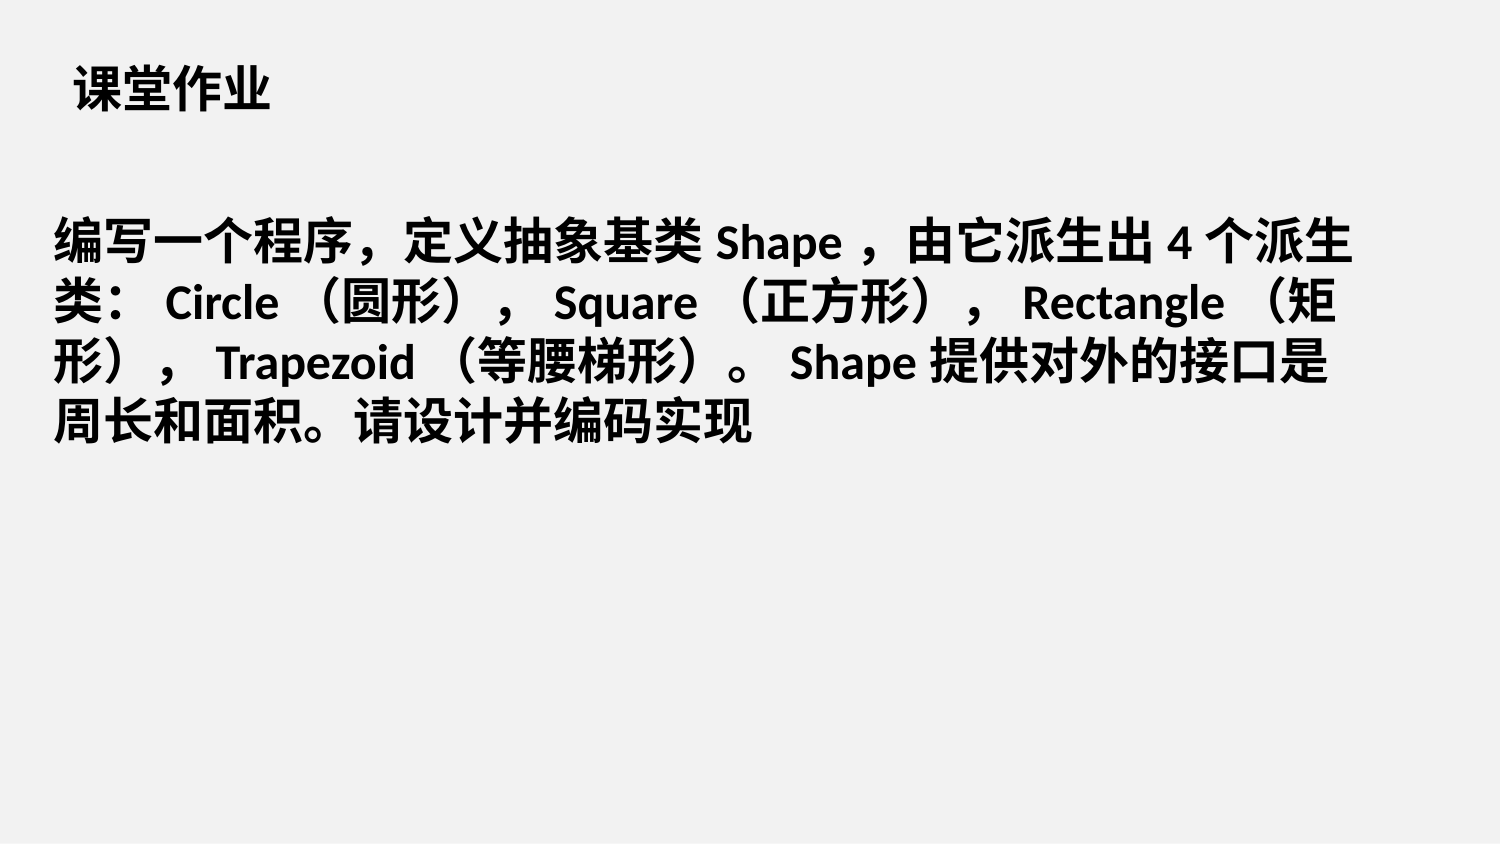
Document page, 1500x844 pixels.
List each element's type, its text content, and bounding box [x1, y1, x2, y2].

text_box 课堂作业 [57, 50, 288, 125]
text_box 编写一个程序，定义抽象基类Shape，由它派生出4个派生类：Circle（圆形），Square（正方形），Rectangle（矩形），Trapezoid（等腰梯形）。Shape提供对外的接口是周长和面积。请设计并编码实现 [38, 202, 1394, 457]
